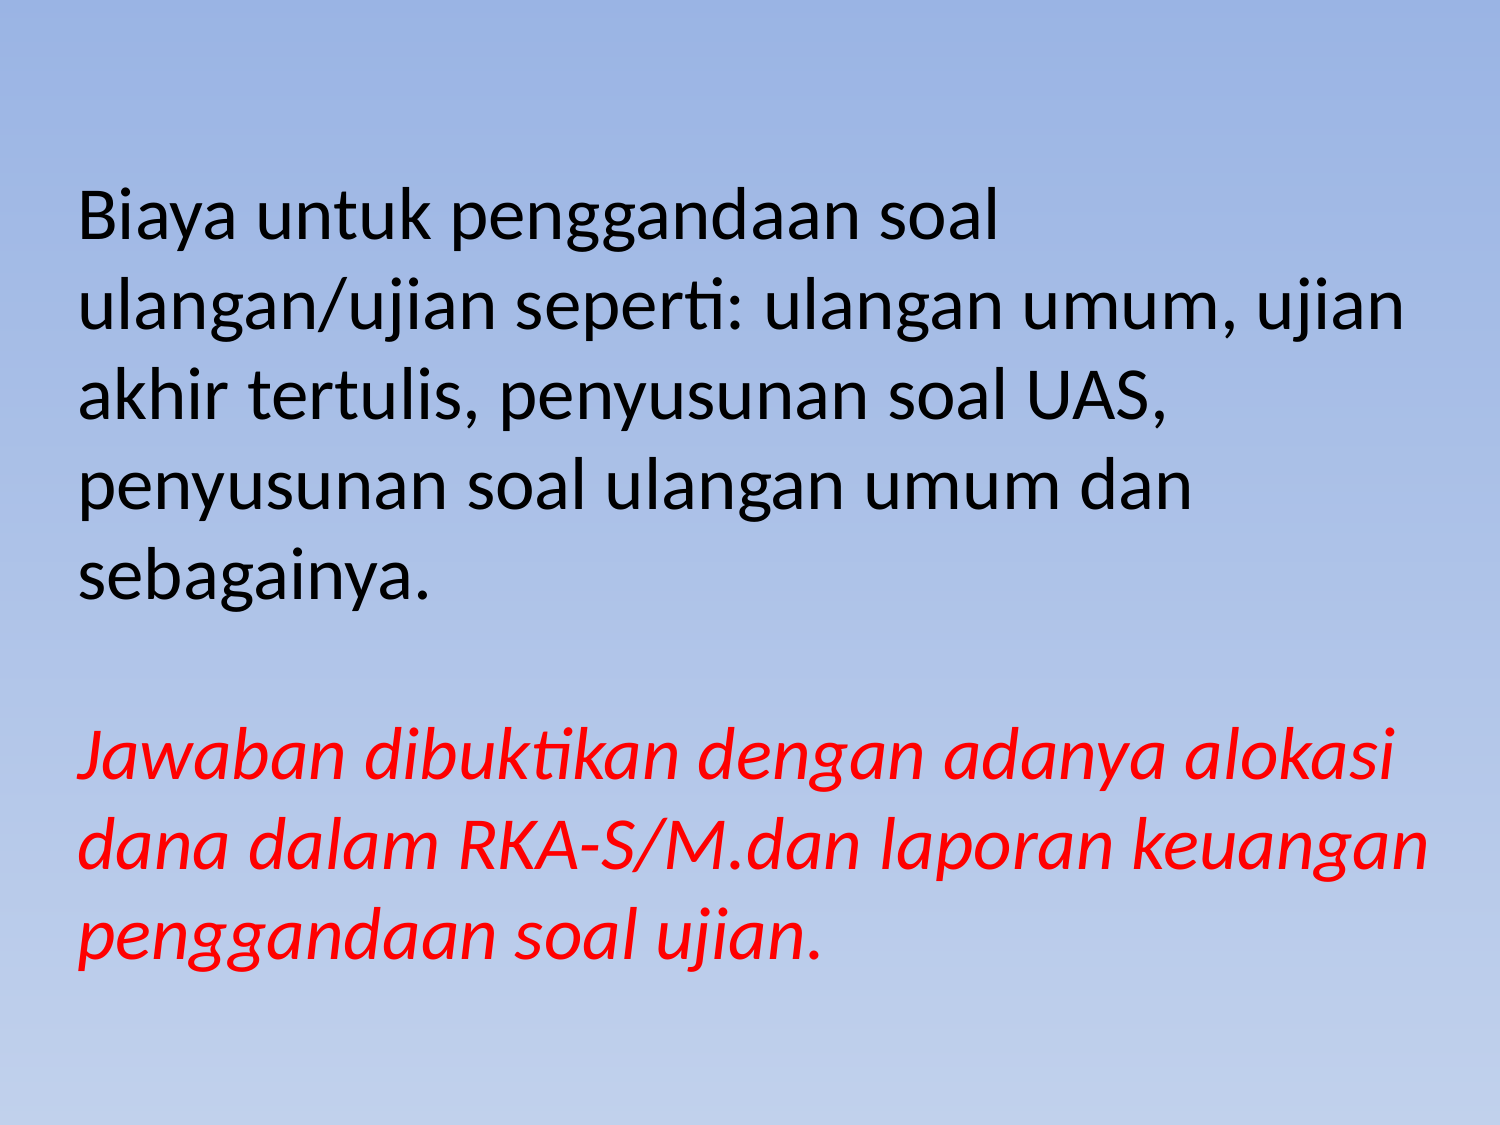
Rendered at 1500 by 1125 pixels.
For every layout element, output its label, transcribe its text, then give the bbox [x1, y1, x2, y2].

text_box Biaya untuk penggandaan soal ulangan/ujian seperti: ulangan umum, ujian akhir tertulis, penyusunan soal UAS, penyusunan soal ulangan umum dan sebagainya. Jawaban dibuktikan dengan adanya alokasi dana dalam RKA-S/M.dan laporan keuangan penggandaan soal ujian. [62, 112, 1450, 983]
